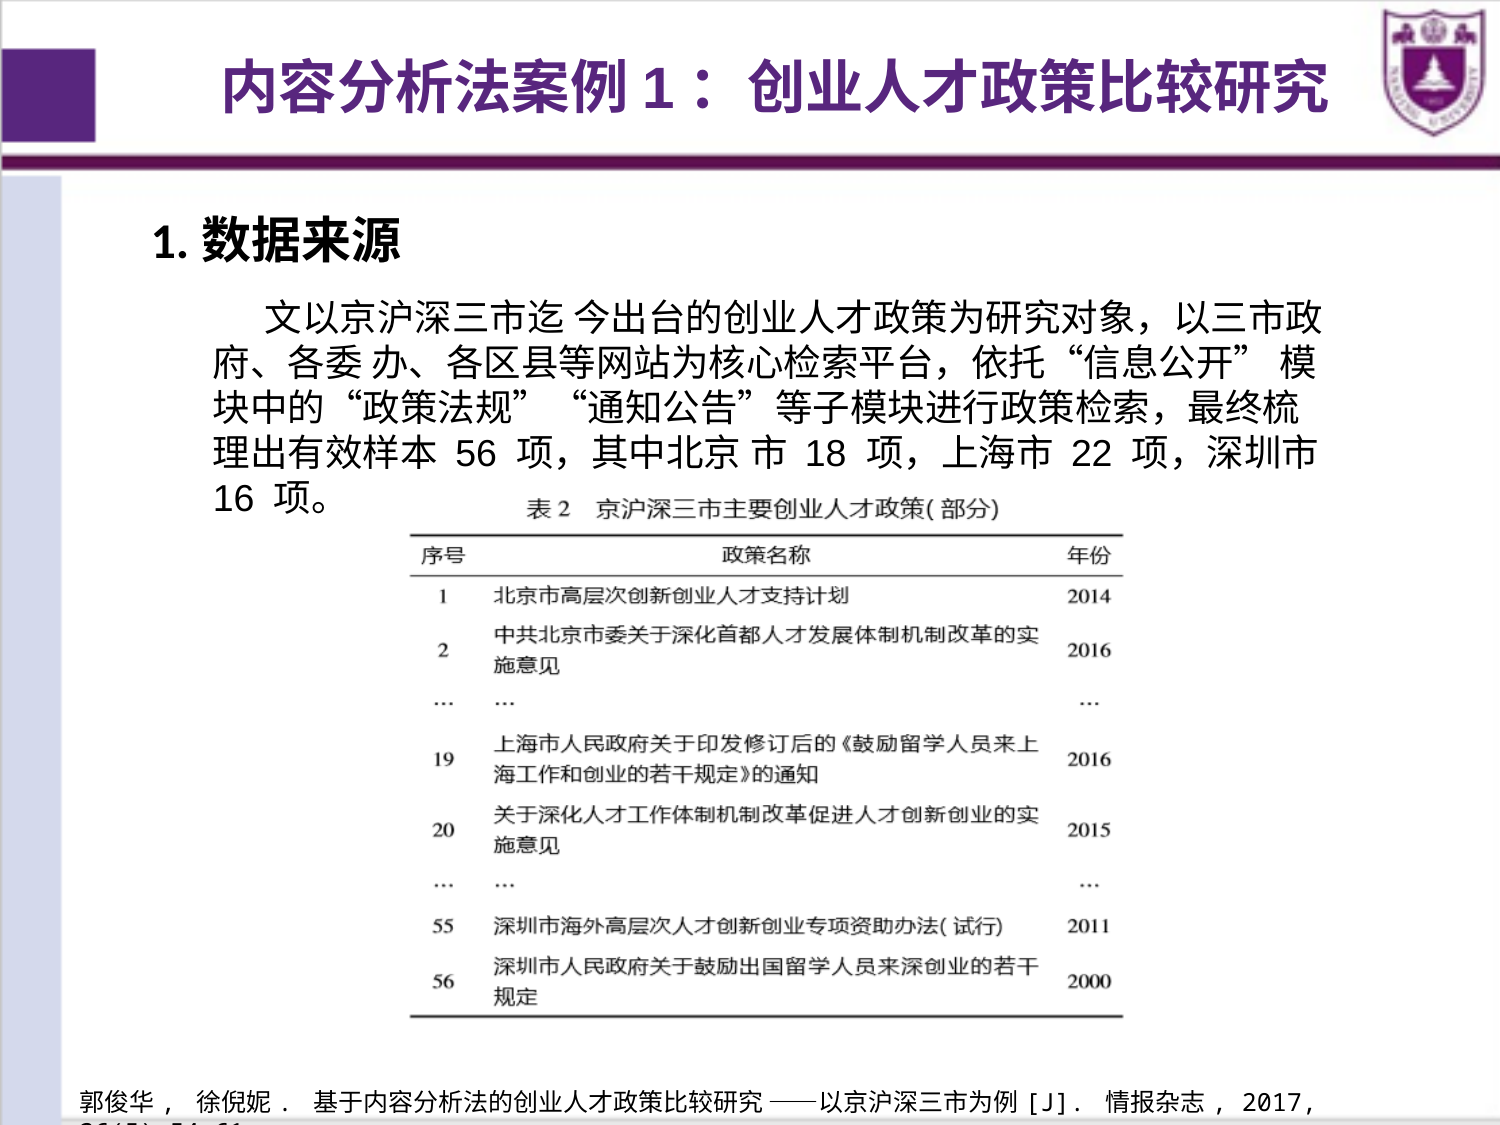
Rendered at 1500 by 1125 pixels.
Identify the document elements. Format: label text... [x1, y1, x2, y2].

text_box 1.数据来源 [135, 201, 845, 277]
picture [0, 0, 1500, 1125]
text_box 内容分析法案例1：创业人才政策比较研究 [100, 42, 1451, 137]
text_box 文以京沪深三市迄 今出台的创业人才政策为研究对象，以三市政府、各委 办、各区县等网站为核心检索平台，依托“信息公开” 模块中的“政策法规”“通知公告”等子模块进行政策检索，最终梳理出有效样本 56 项，其中北京 市 18 项，上海市 22 项，深圳市 16 项。 [198, 287, 1352, 527]
text_box 郭俊华, 徐倪妮. 基于内容分析法的创业人才政策比较研究 ——以京沪深三市为例[J]. 情报杂志, 2017, 36(5):54-61. [64, 1079, 1471, 1125]
